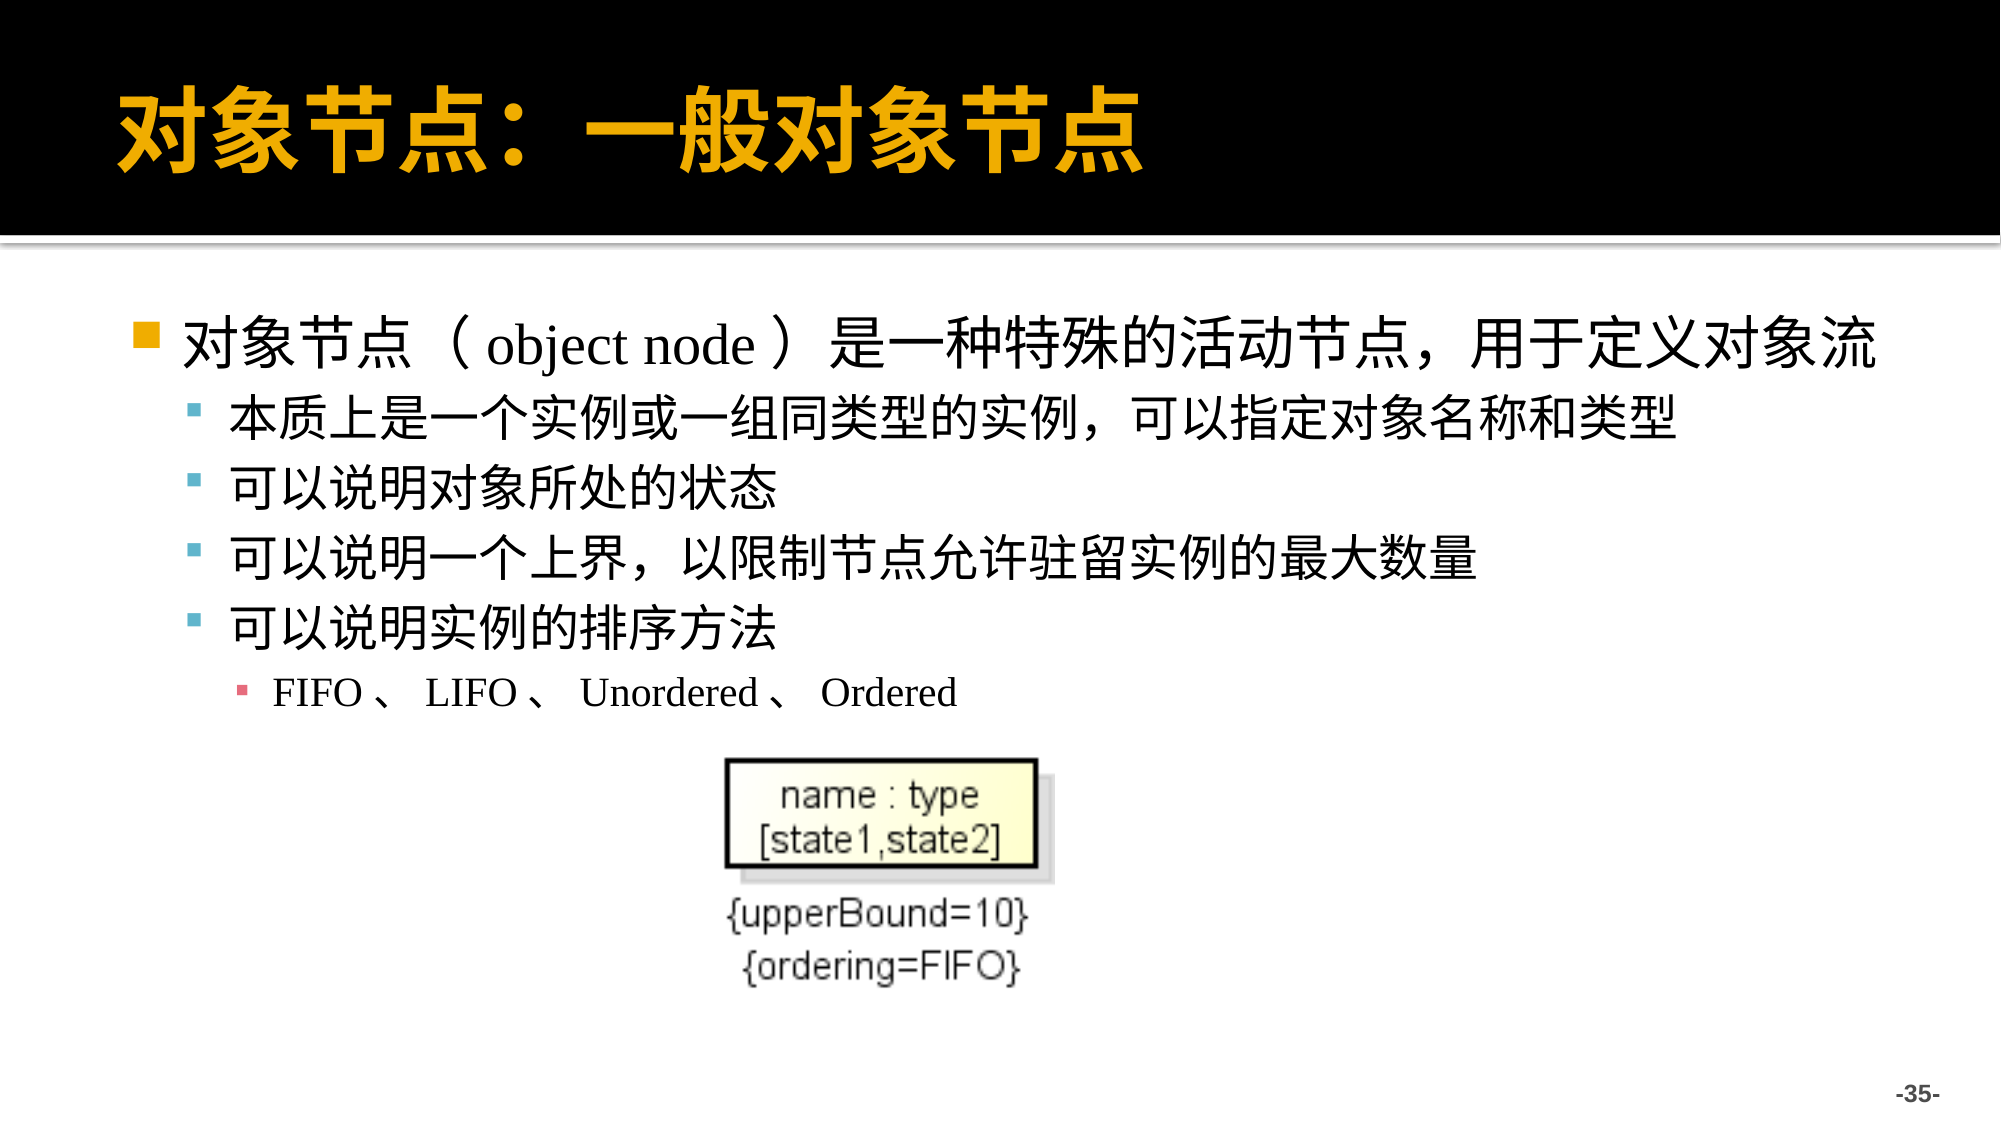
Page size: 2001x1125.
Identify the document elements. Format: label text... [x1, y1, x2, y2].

slide_number -35- [1794, 1062, 1955, 1108]
picture [706, 743, 1055, 997]
list 对象节点（object node）是一种特殊的活动节点，用于定义对象流 本质上是一个实例或一组同类型的实例，可以指定对象名称和类型 可以说明对象所处的状态 可以说明一个上界，以限制节点允许驻留实例的最大数量 可以说明实例的排序方法 FIFO、LIFO、Unordered、Ordered [99, 291, 1900, 1050]
title 对象节点：一般对象节点 [99, 25, 1900, 231]
